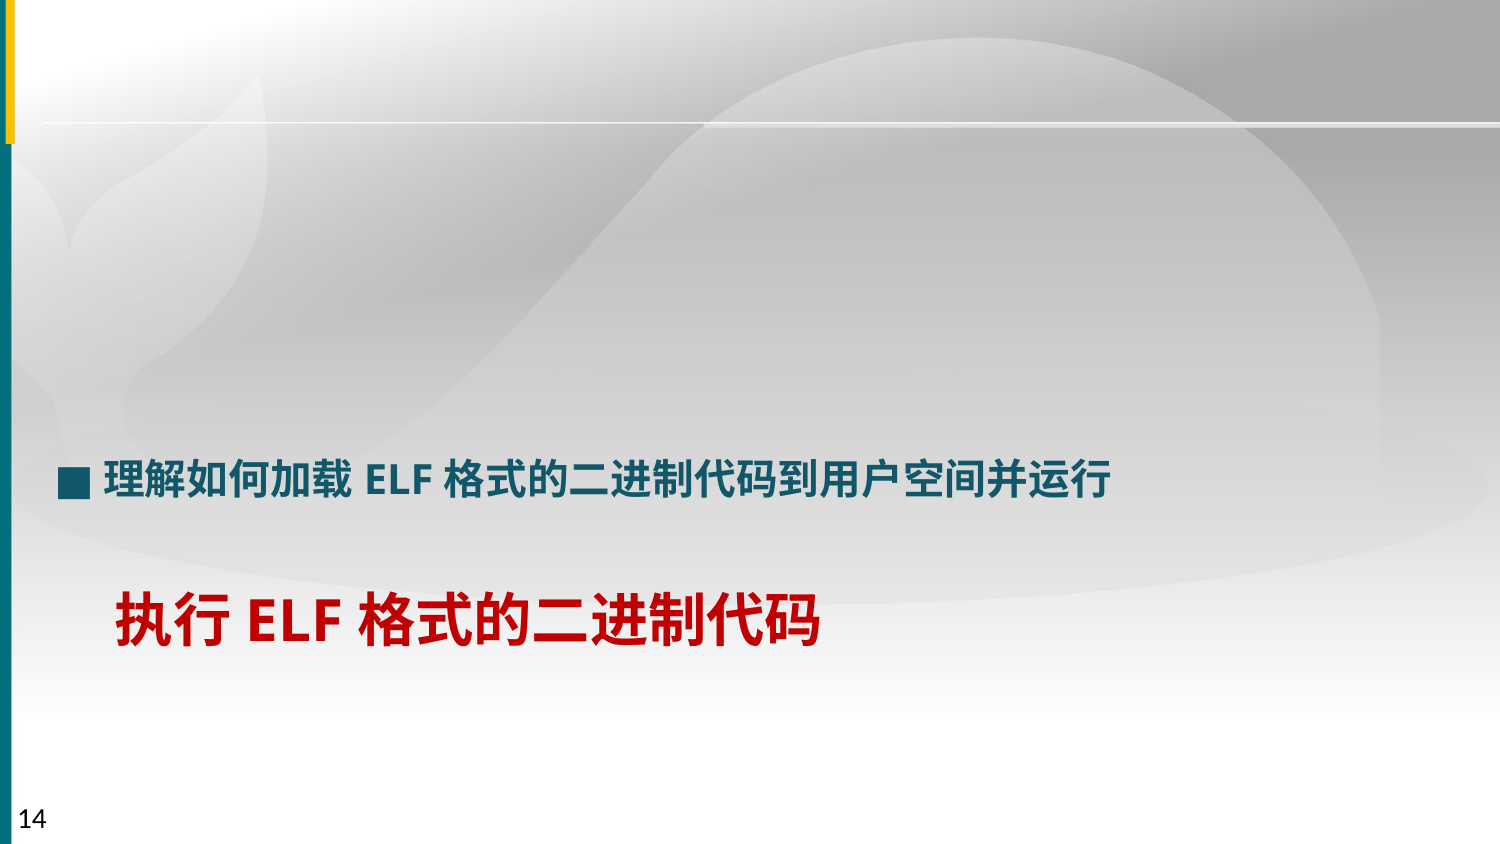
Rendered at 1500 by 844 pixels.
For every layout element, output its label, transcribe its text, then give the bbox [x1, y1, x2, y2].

picture [0, 0, 1500, 844]
slide_number 14 [2, 792, 75, 838]
text_box 理解如何加载ELF格式的二进制代码到用户空间并运行 [88, 445, 1128, 516]
text_box ■ [39, 445, 111, 511]
text_box 执行ELF格式的二进制代码 [100, 575, 886, 646]
